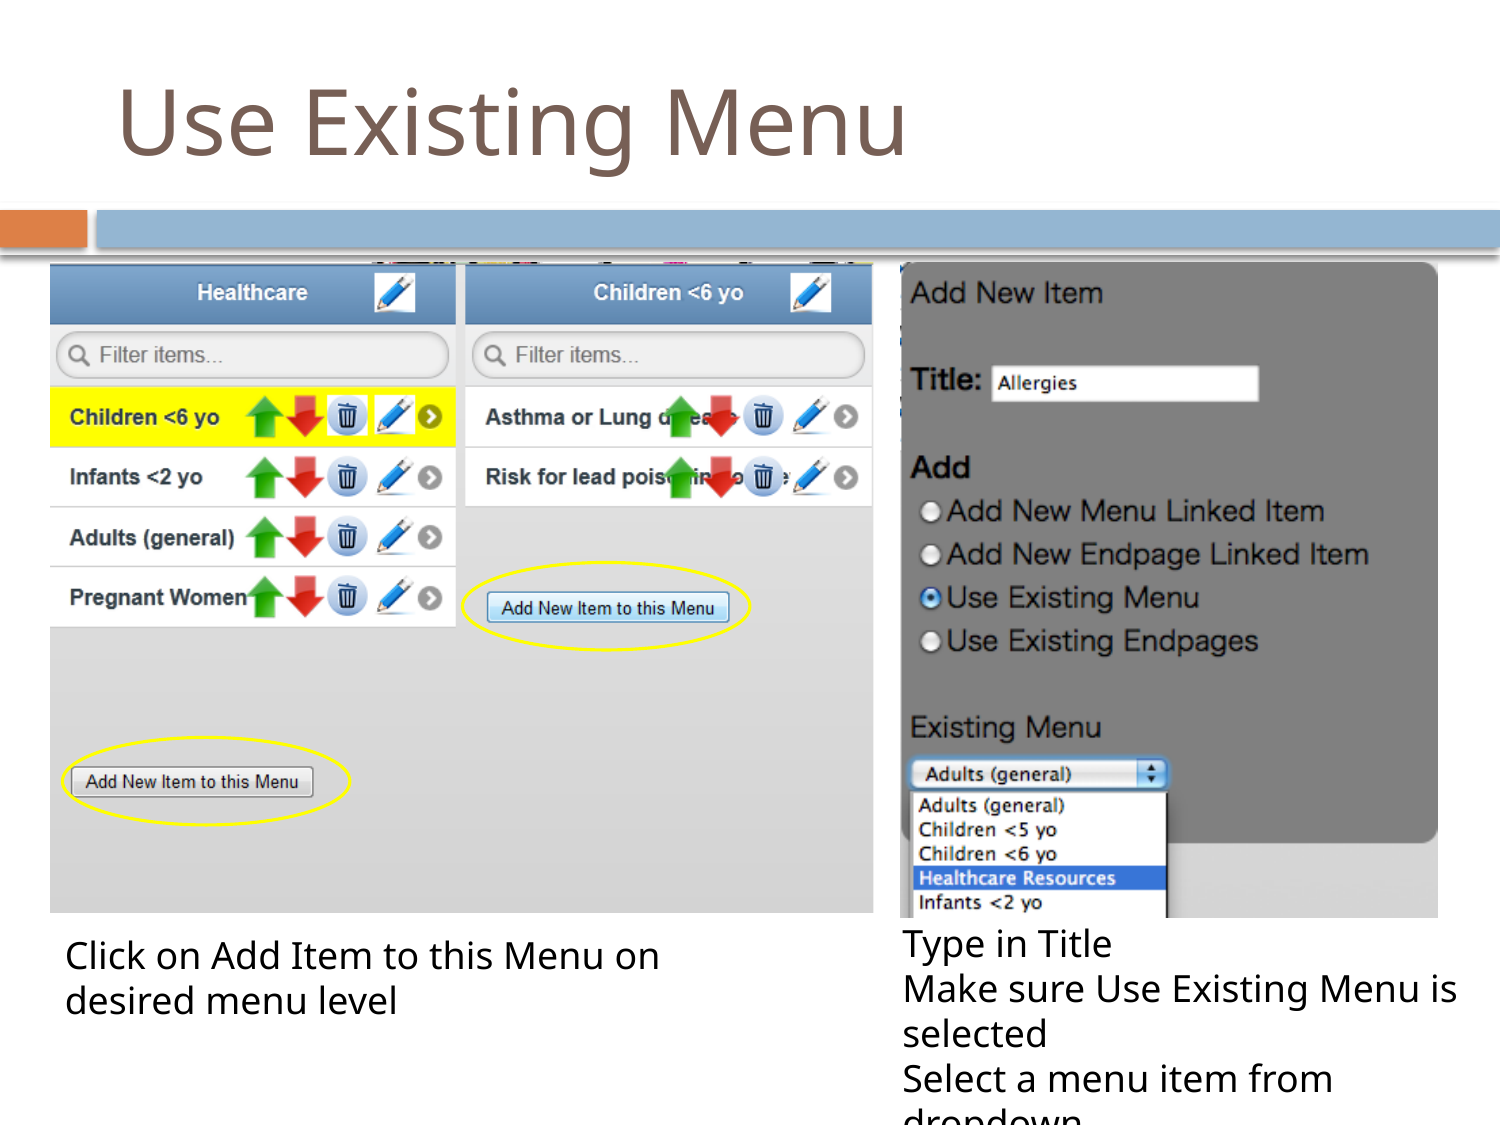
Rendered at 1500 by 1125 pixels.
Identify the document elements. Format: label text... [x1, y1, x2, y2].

text_box Click on Add Item to this Menu on desired menu level [49, 924, 800, 1030]
title Use Existing Menu [100, 37, 1438, 200]
text_box Type in Title Make sure Use Existing Menu is selected Select a menu item from dropdown Click Submit [887, 912, 1500, 1125]
picture [899, 262, 1438, 918]
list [49, 262, 874, 913]
